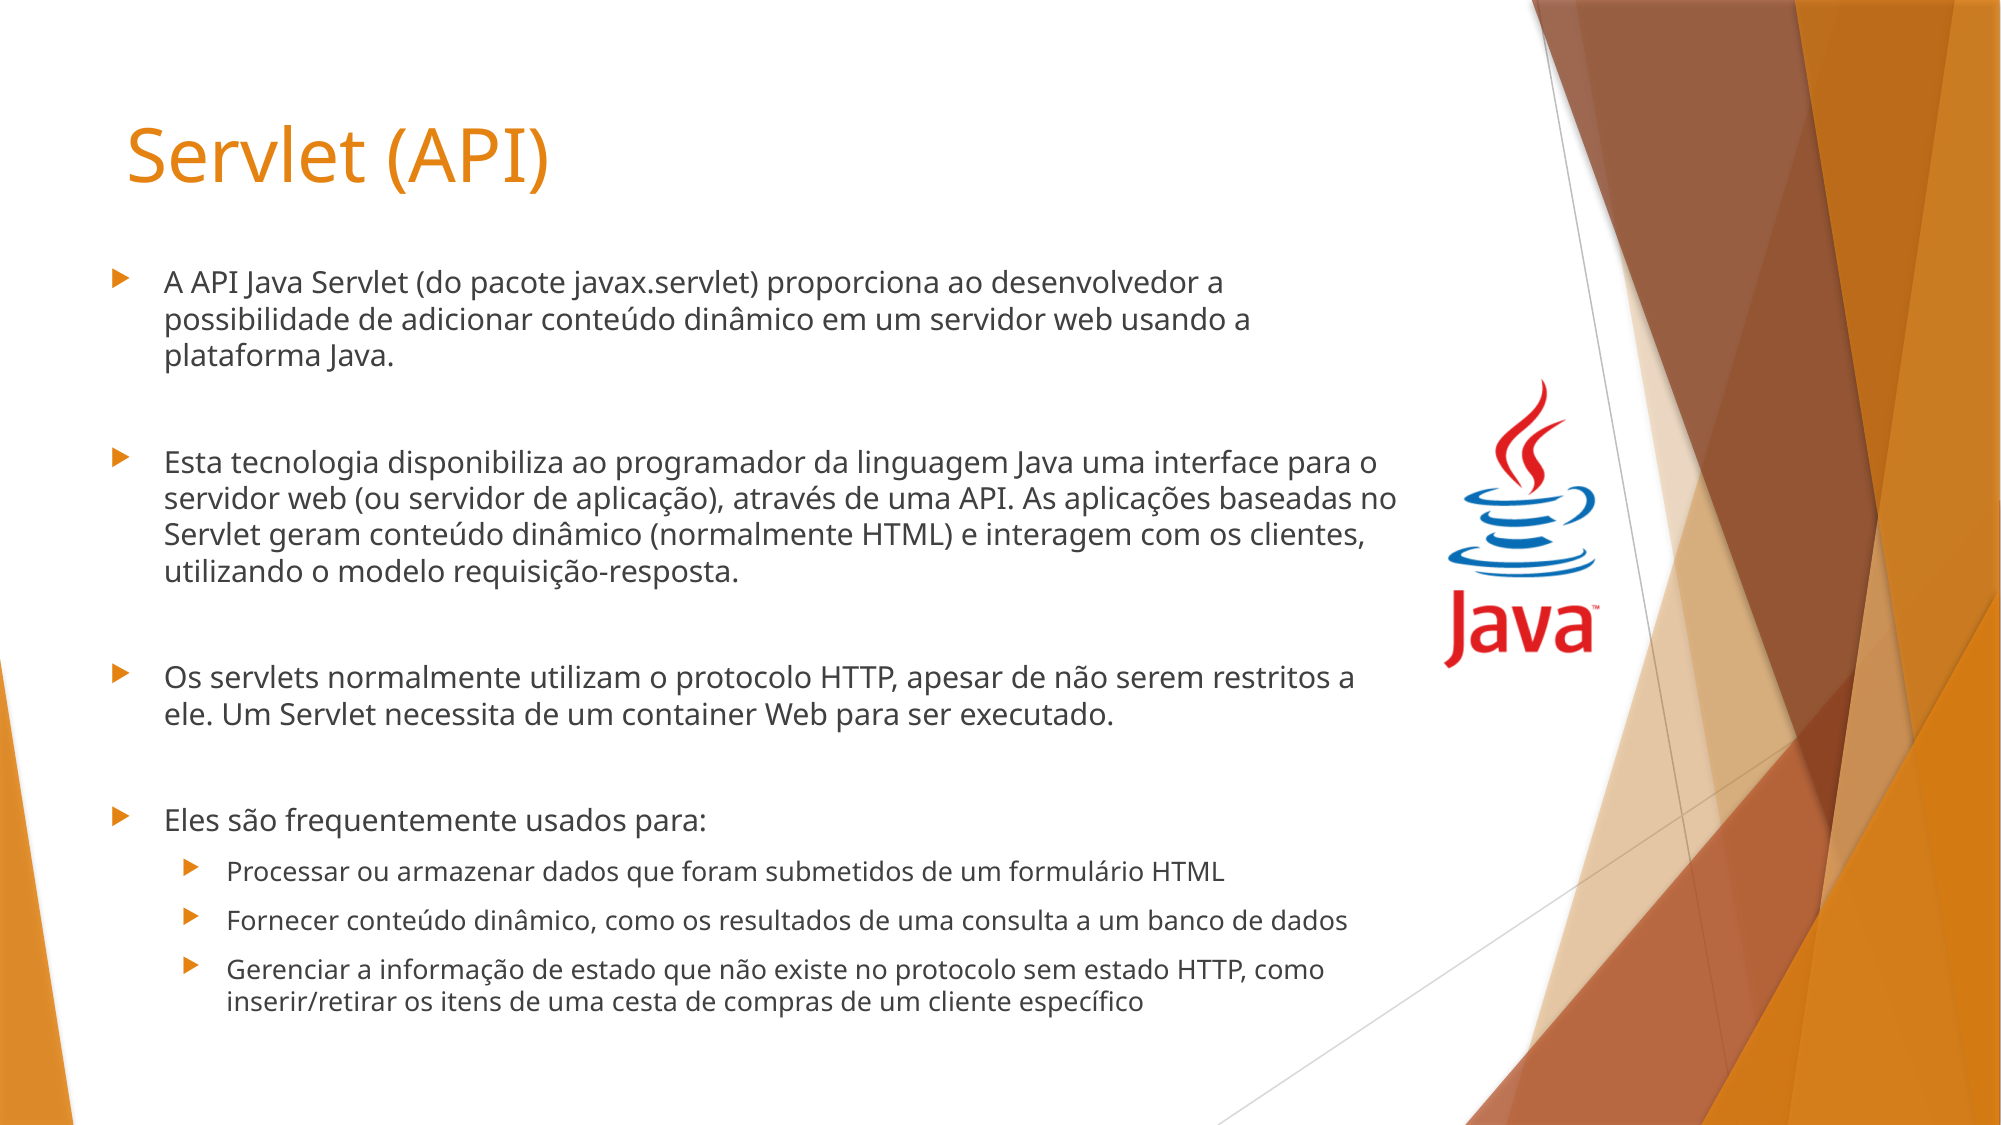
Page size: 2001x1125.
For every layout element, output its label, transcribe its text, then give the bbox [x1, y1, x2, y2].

picture [1350, 353, 1692, 694]
list A API Java Servlet (do pacote javax.servlet) proporciona ao desenvolvedor a possibilidade de adicionar conteúdo dinâmico em um servidor web usando a plataforma Java. Esta tecnologia disponibiliza ao programador da linguagem Java uma interface para o servidor web (ou servidor de aplicação), através de uma API. As aplicações baseadas no Servlet geram conteúdo dinâmico (normalmente HTML) e interagem com os clientes, utilizando o modelo requisição-resposta. Os servlets normalmente utilizam o protocolo HTTP, apesar de não serem restritos a ele. Um Servlet necessita de um container Web para ser executado. Eles são frequentemente usados para: Processar ou armazenar dados que foram submetidos de um formulário HTML Fornecer conteúdo dinâmico, como os resultados de uma consulta a um banco de dados Gerenciar a informação de estado que não existe no protocolo sem estado HTTP, como inserir/retirar os itens de uma cesta de compras de um cliente específico [95, 256, 1415, 1025]
title Servlet (API) [111, 99, 1522, 317]
